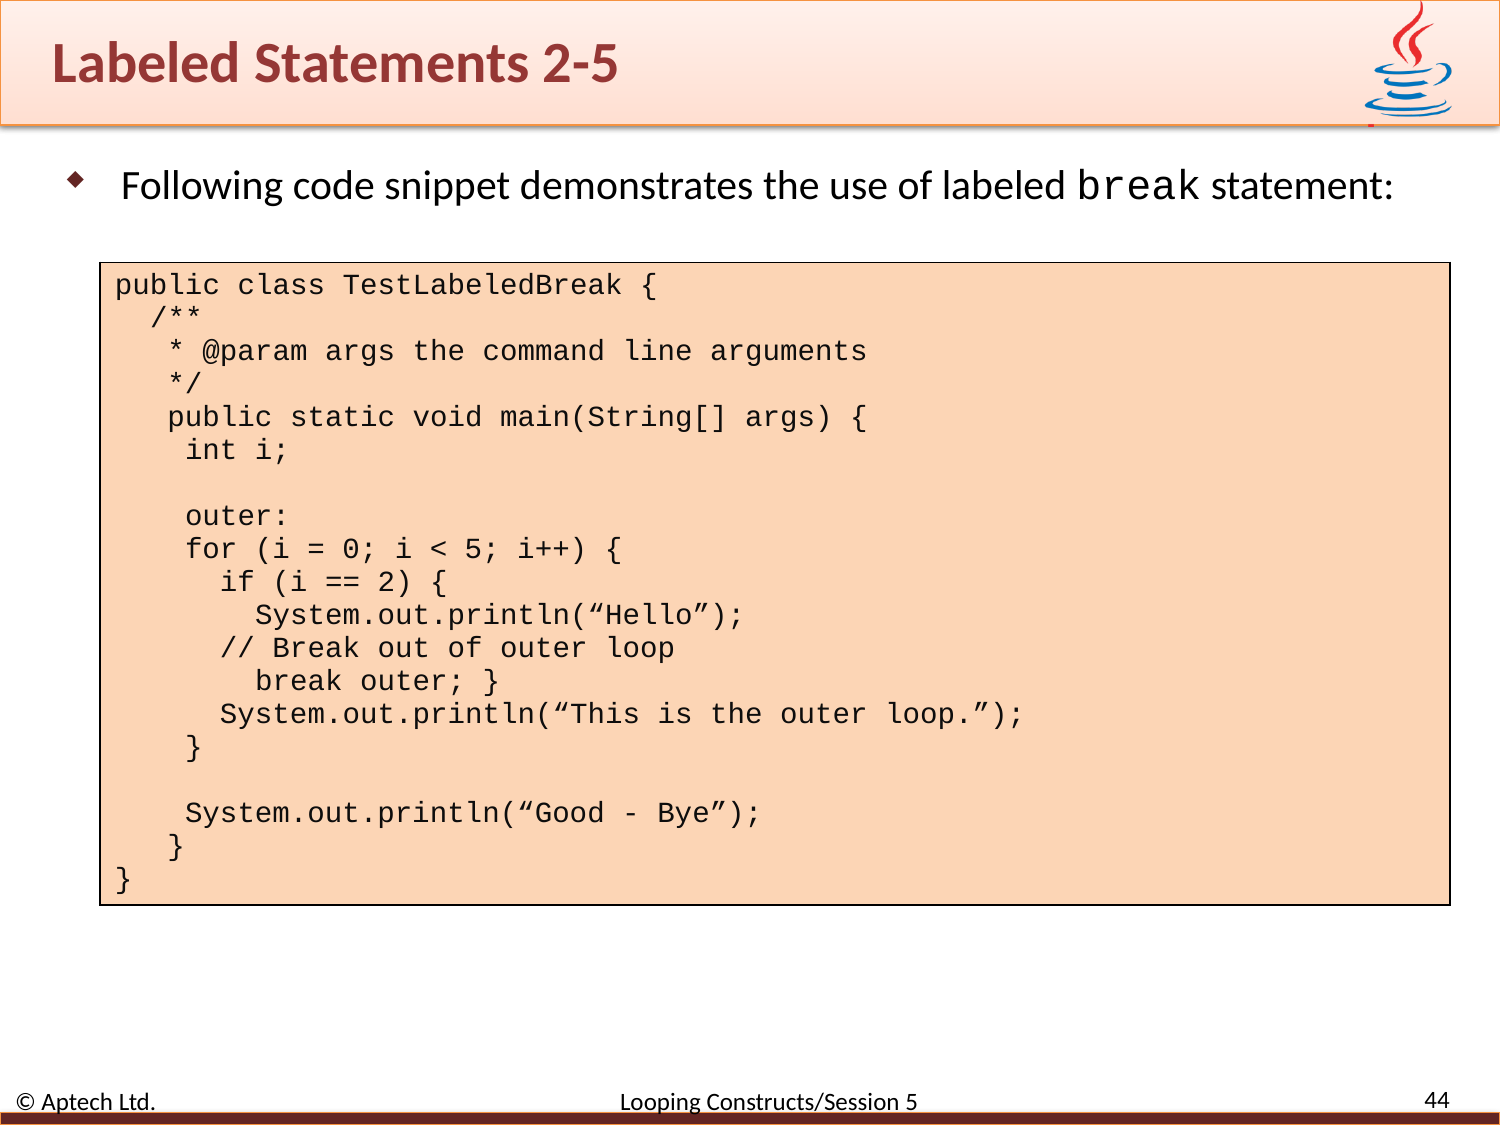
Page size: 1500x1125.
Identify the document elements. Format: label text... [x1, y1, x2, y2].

slide_number 44 [1337, 1084, 1465, 1113]
list Following code snippet demonstrates the use of labeled break statement: [49, 149, 1463, 1013]
picture [1362, 0, 1454, 127]
table_header public class TestLabeledBreak { /** * @param args the command line arguments */ public static void main(String[] args) { int i; outer: for (i = 0; i < 5; i++) { if (i == 2) { System.out.println(“Hello”); // Break out of outer loop break outer; } System.out.println(“This is the outer loop.”); } System.out.println(“Good - Bye”); } } [101, 263, 1449, 904]
footer © Aptech Ltd. Looping Constructs/Session 5 [0, 1087, 1325, 1113]
title Labeled Statements 2-5 [37, 24, 1288, 93]
